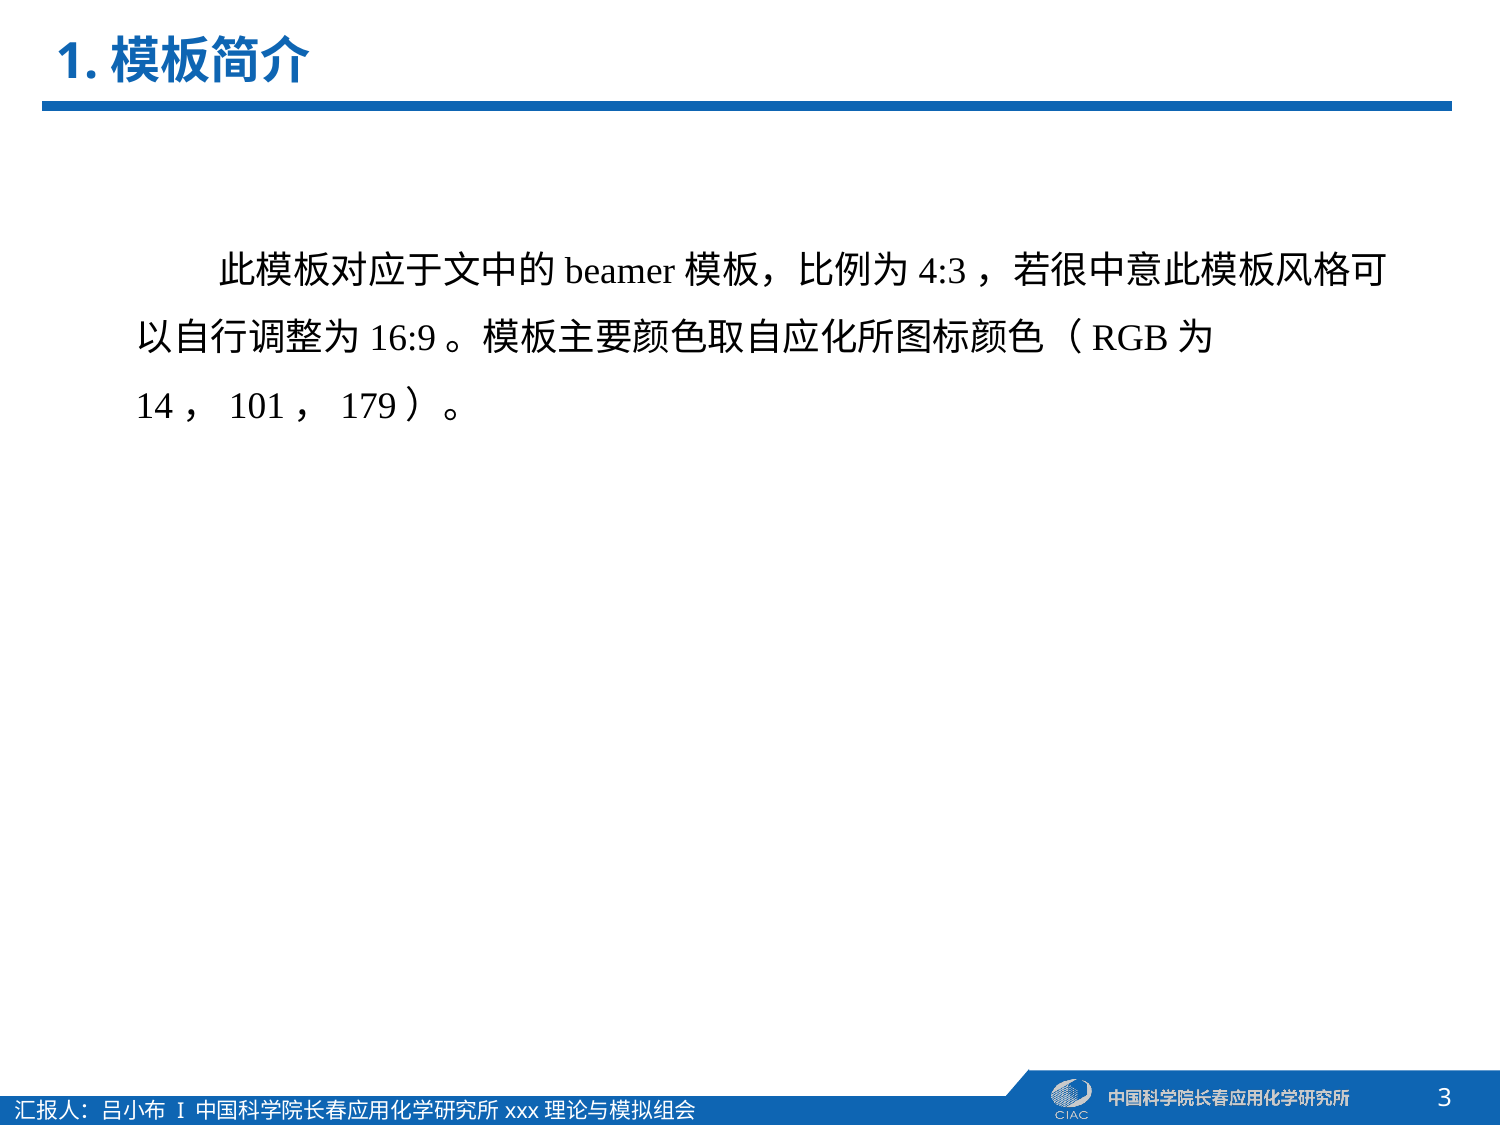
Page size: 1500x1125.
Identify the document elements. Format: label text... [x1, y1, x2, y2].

text_box 此模板对应于文中的beamer模板，比例为4:3，若很中意此模板风格可以自行调整为16:9。模板主要颜色取自应化所图标颜色（RGB为14，101，179）。 [120, 215, 1421, 501]
picture [1051, 1078, 1366, 1119]
text_box 1.模板简介 [26, 21, 340, 97]
slide_number 3 [1389, 1059, 1500, 1125]
